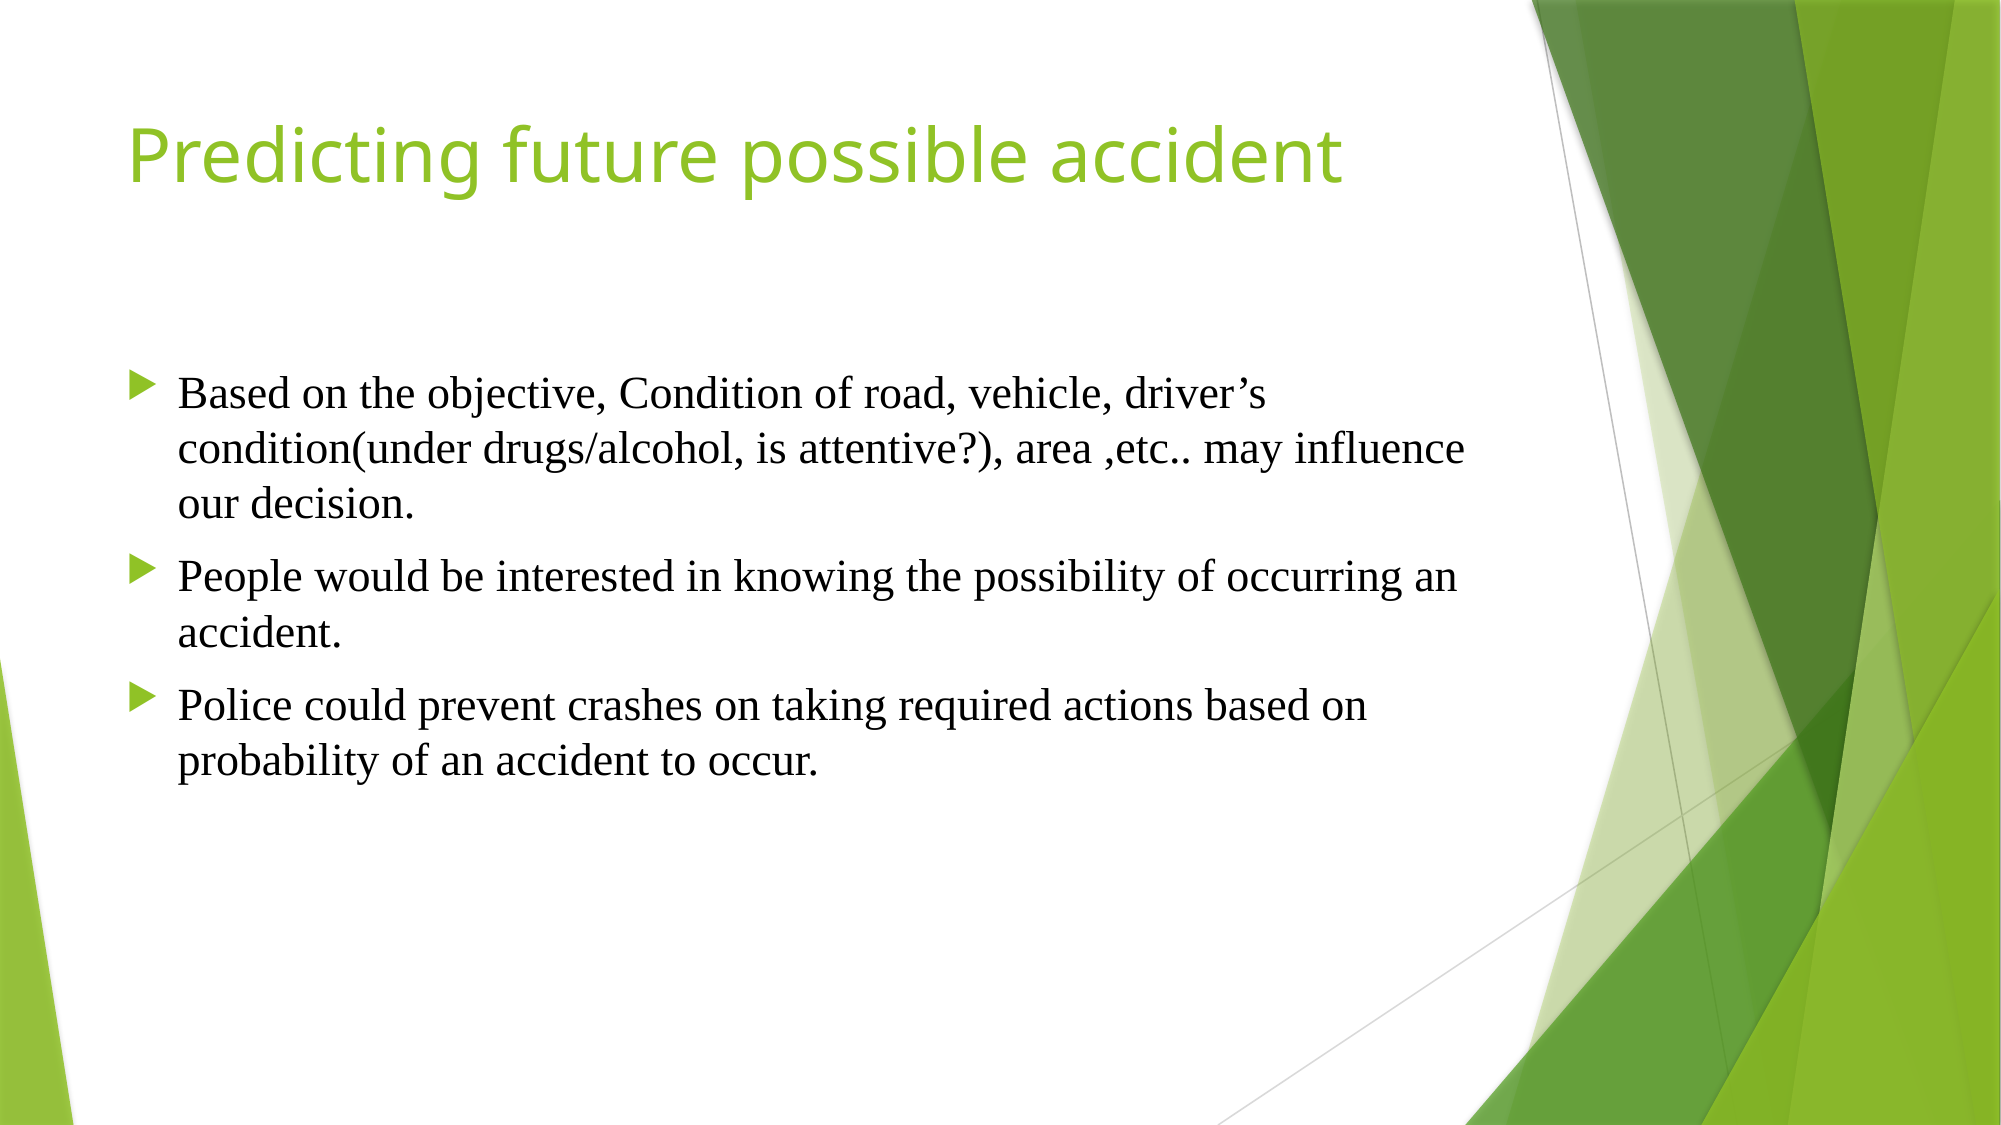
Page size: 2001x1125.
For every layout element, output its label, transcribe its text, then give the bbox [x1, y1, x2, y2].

list Based on the objective, Condition of road, vehicle, driver’s condition(under drugs/alcohol, is attentive?), area ,etc.. may influence our decision. People would be interested in knowing the possibility of occurring an accident. Police could prevent crashes on taking required actions based on probability of an accident to occur. [111, 354, 1522, 992]
title Predicting future possible accident [111, 99, 1522, 317]
